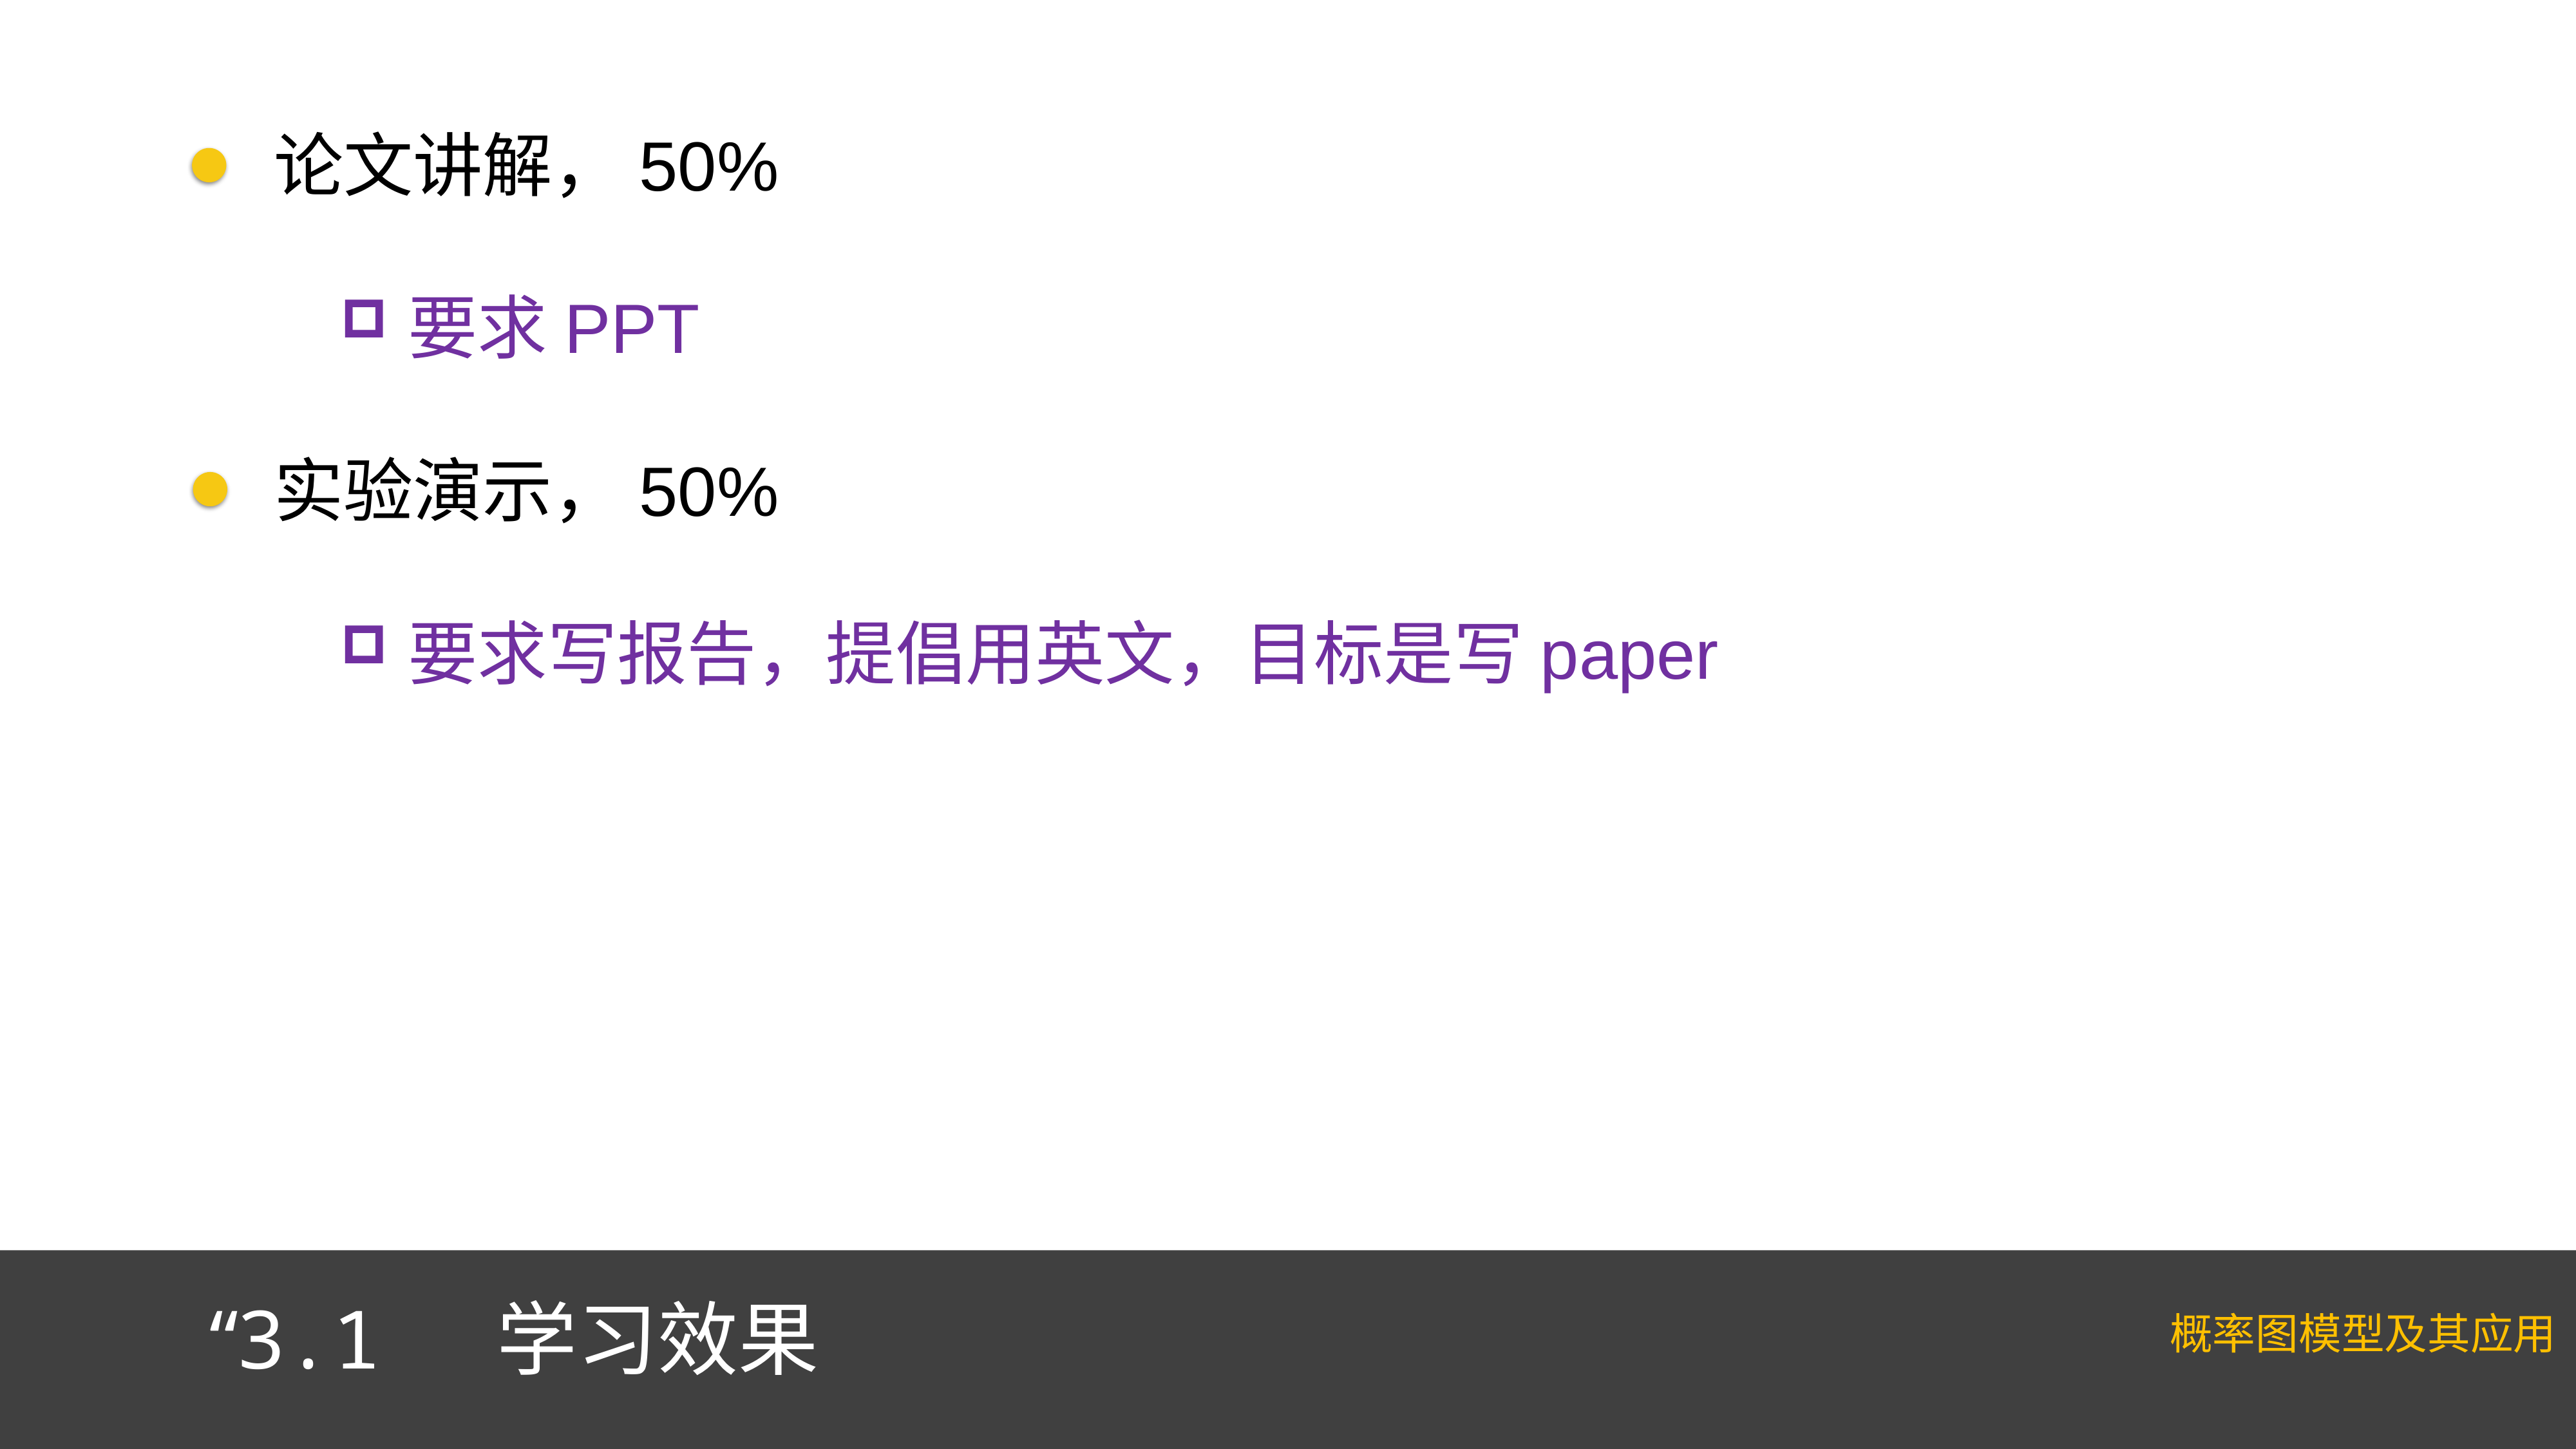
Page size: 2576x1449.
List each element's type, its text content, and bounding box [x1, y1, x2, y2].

title “3.1 学习效果 [204, 1194, 1392, 1449]
text_box [192, 147, 227, 183]
list 论文讲解，50% 要求PPT 实验演示，50% 要求写报告，提倡用英文，目标是写paper [268, 115, 2398, 1184]
text_box [193, 471, 228, 507]
